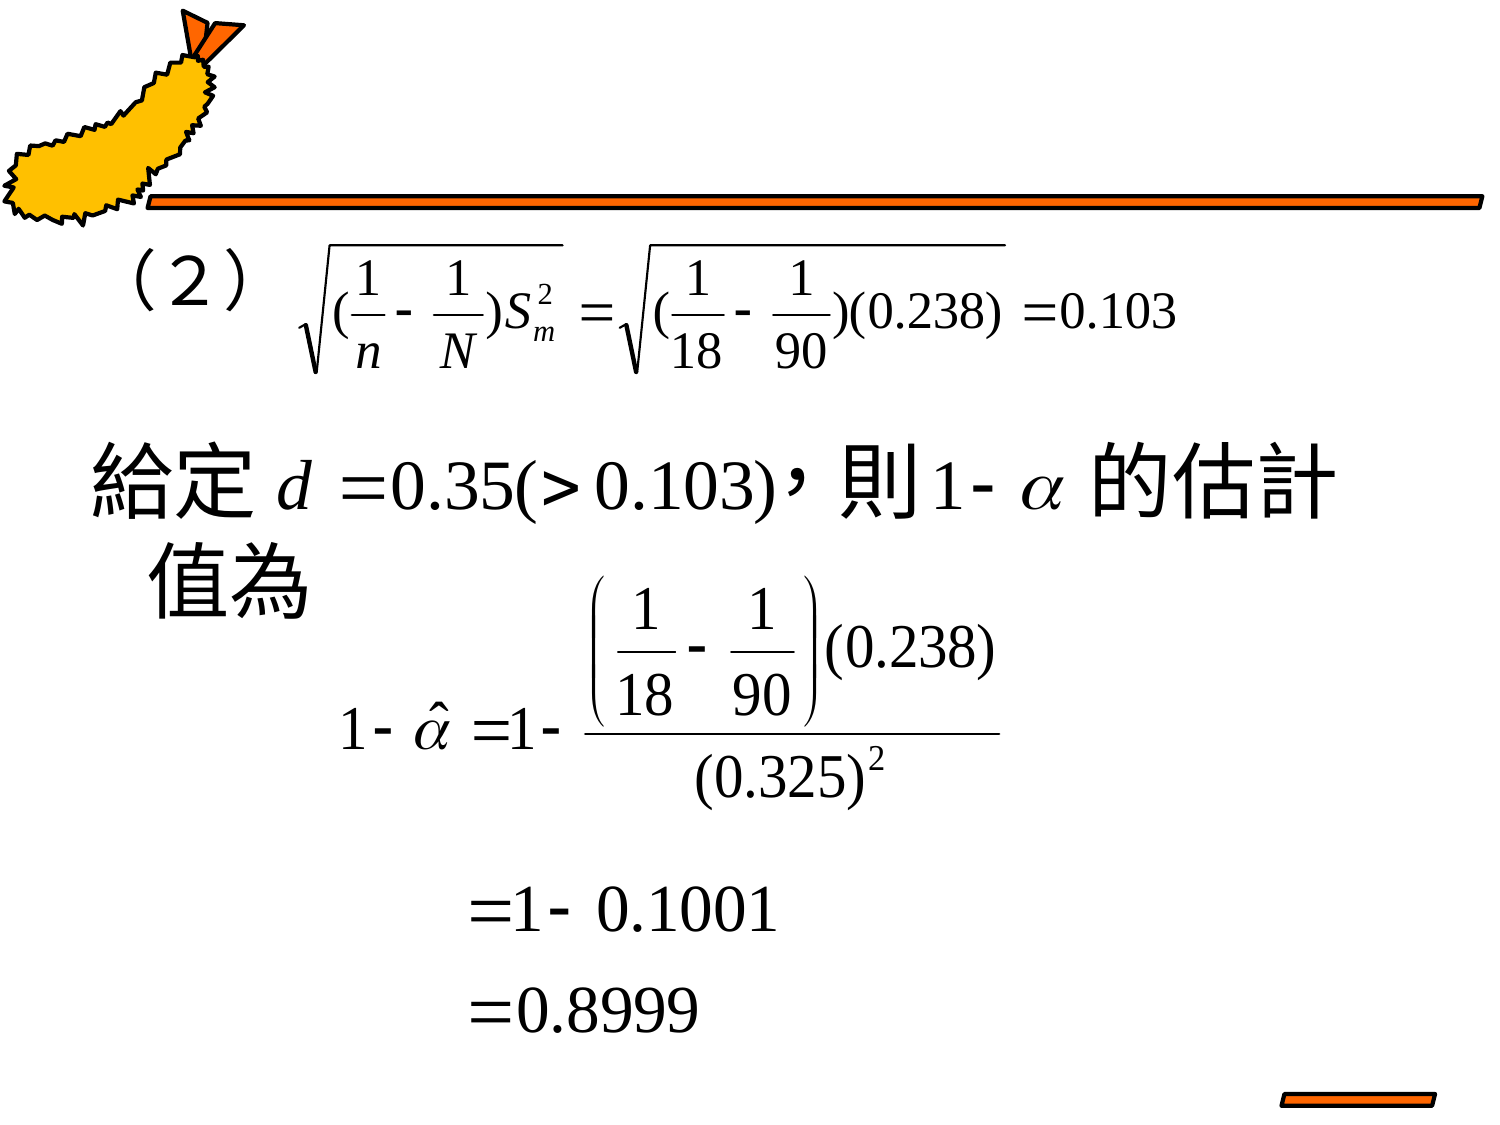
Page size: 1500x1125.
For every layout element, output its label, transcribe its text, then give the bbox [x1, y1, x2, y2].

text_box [288, 231, 1185, 386]
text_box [336, 562, 1011, 823]
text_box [926, 444, 1081, 528]
list （２） 給定 ，則 的估計值為 [75, 231, 1425, 1005]
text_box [265, 444, 791, 540]
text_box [454, 869, 786, 1050]
